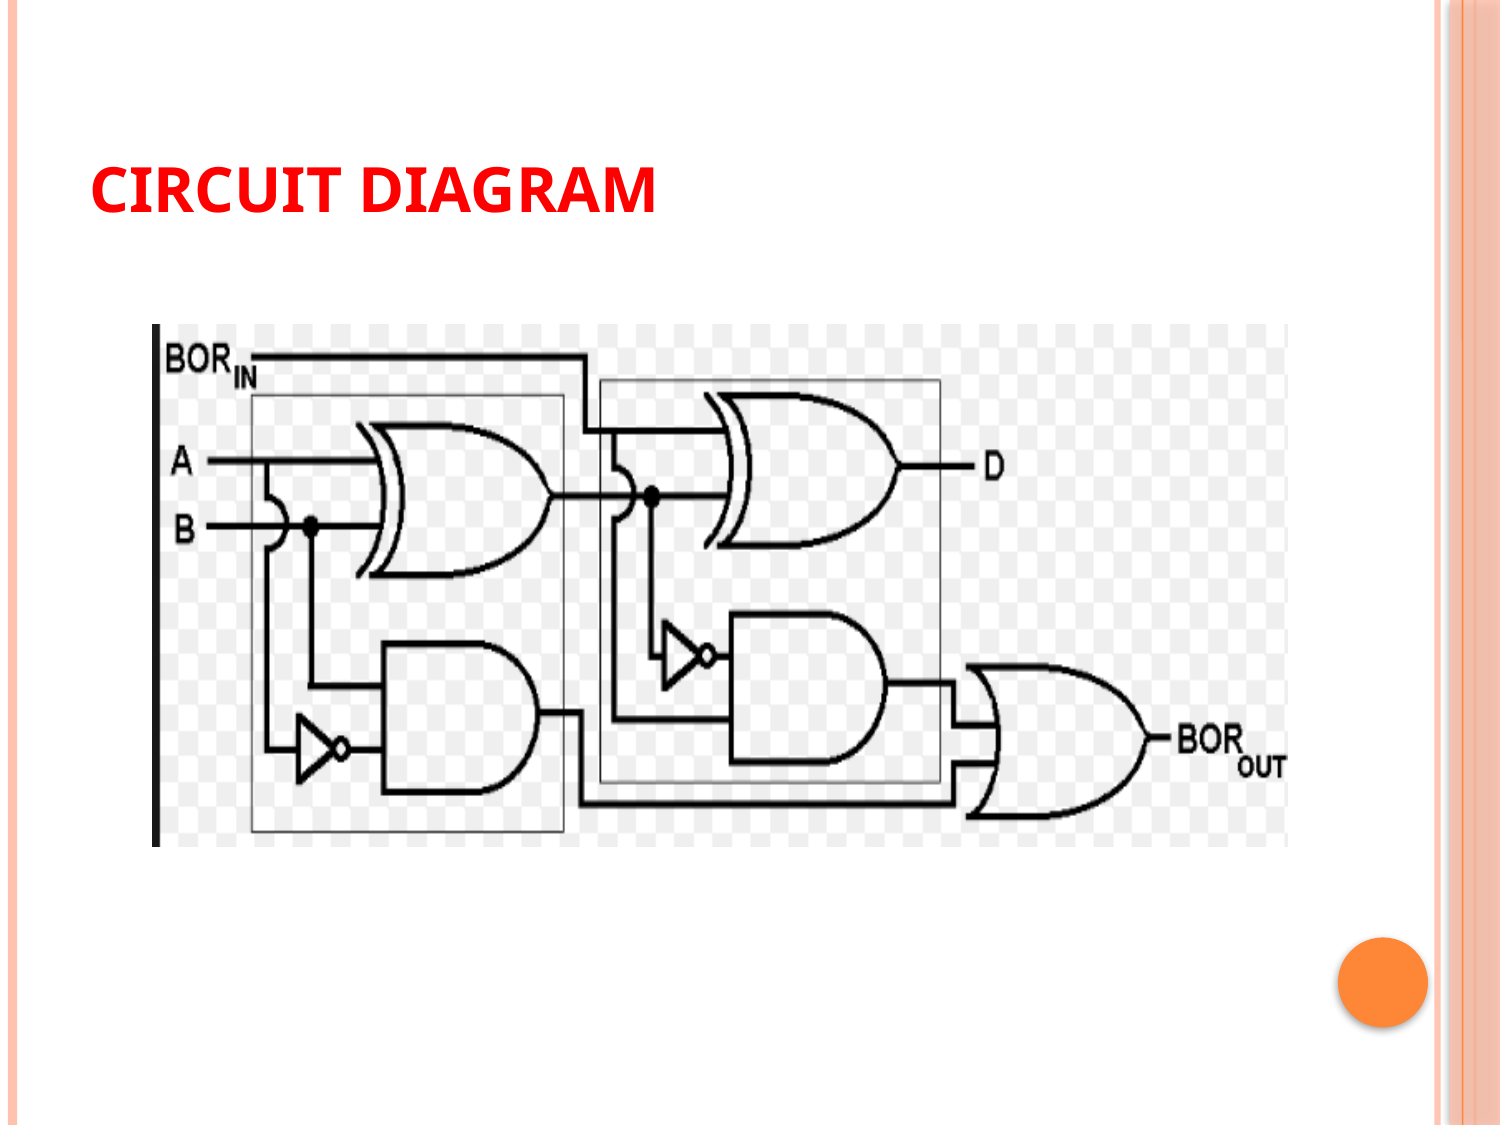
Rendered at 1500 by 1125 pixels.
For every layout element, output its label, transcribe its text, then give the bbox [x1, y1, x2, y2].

title Circuit Diagram [75, 45, 1300, 233]
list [151, 324, 1288, 848]
